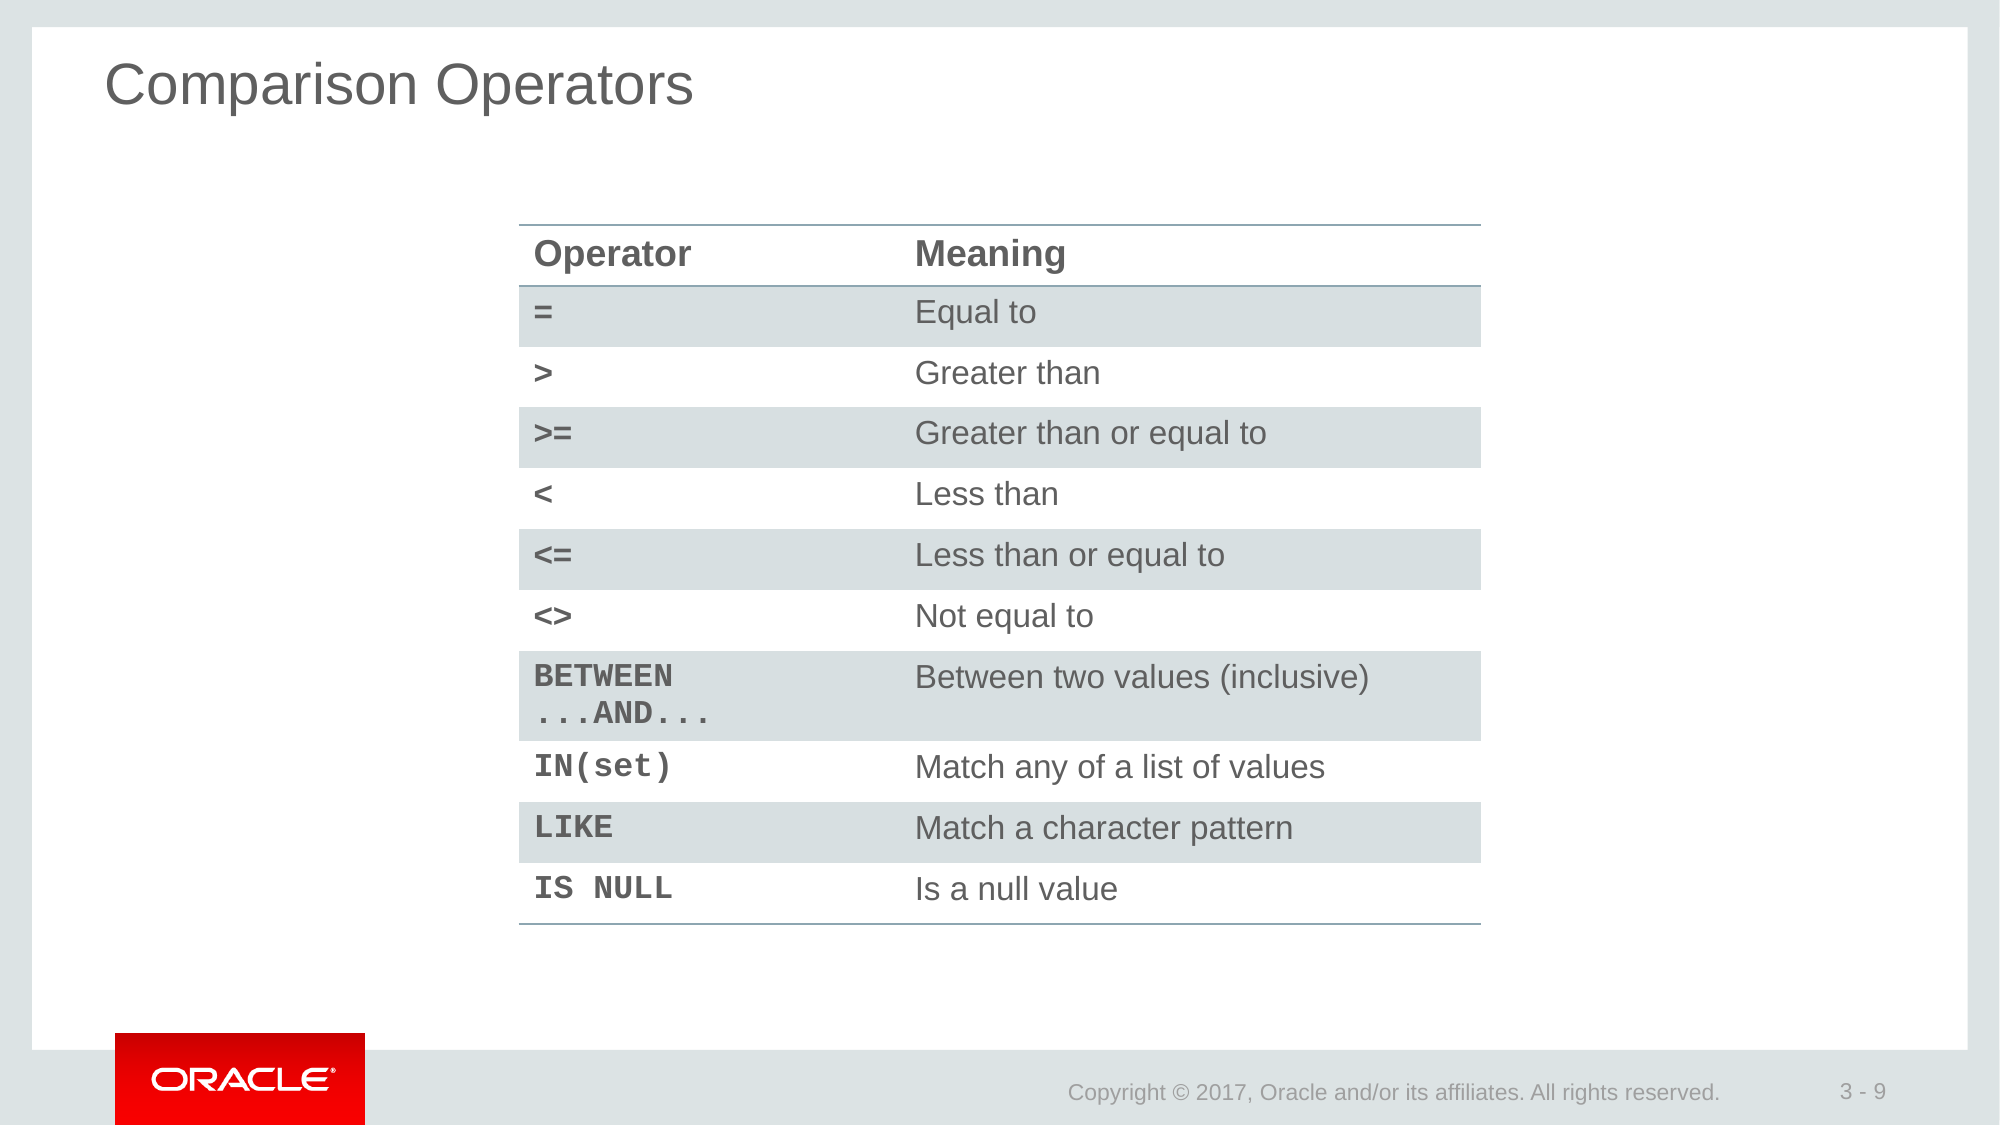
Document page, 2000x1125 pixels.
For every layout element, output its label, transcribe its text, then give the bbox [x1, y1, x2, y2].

table_cell Greater than [900, 347, 1481, 407]
table_cell Match any of a list of values [900, 741, 1481, 802]
table_cell Between two values (inclusive) [900, 651, 1481, 741]
table_cell <= [519, 529, 900, 590]
table_cell Not equal to [900, 590, 1481, 651]
table_cell Equal to [900, 287, 1481, 347]
picture [115, 1033, 365, 1125]
title Comparison Operators [101, 43, 1898, 188]
table_cell LIKE [519, 802, 900, 863]
table_cell Greater than or equal to [900, 407, 1481, 468]
table_cell IN(set) [519, 741, 900, 802]
table_cell Match a character pattern [900, 802, 1481, 863]
table_cell < [519, 468, 900, 529]
table_cell Less than or equal to [900, 529, 1481, 590]
table_header Operator [519, 226, 900, 285]
table_cell > [519, 347, 900, 407]
table_cell <> [519, 590, 900, 651]
table_cell Less than [900, 468, 1481, 529]
table_cell >= [519, 407, 900, 468]
table_cell BETWEEN ...AND... [519, 651, 900, 741]
table_header Meaning [900, 226, 1481, 285]
table_cell Is a null value [900, 863, 1481, 923]
table_cell IS NULL [519, 863, 900, 923]
table_cell = [519, 287, 900, 347]
